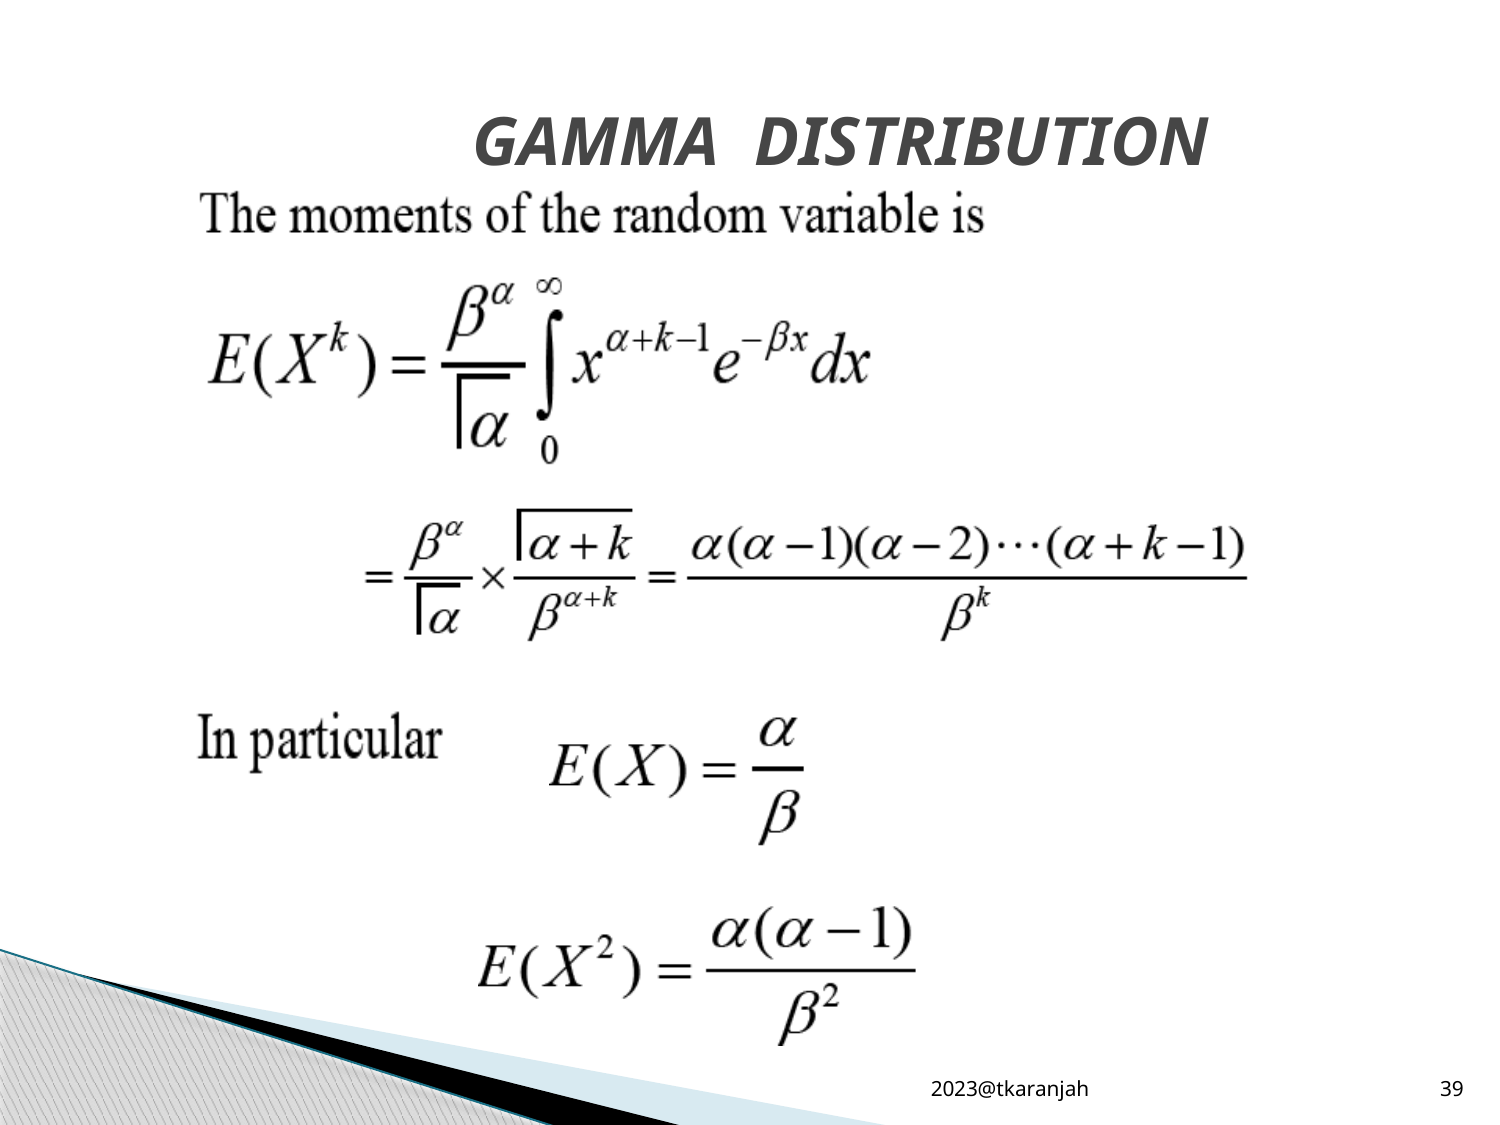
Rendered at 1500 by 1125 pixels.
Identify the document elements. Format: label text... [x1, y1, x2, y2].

picture [548, 710, 841, 858]
picture [182, 704, 454, 799]
picture [477, 904, 930, 1046]
picture [348, 498, 1277, 646]
slide_number 39 [1418, 1051, 1479, 1112]
footer 2023@tkaranjah [718, 1051, 1105, 1112]
title GAMMA DISTRIBUTION [183, 45, 1500, 233]
picture [194, 184, 1002, 469]
